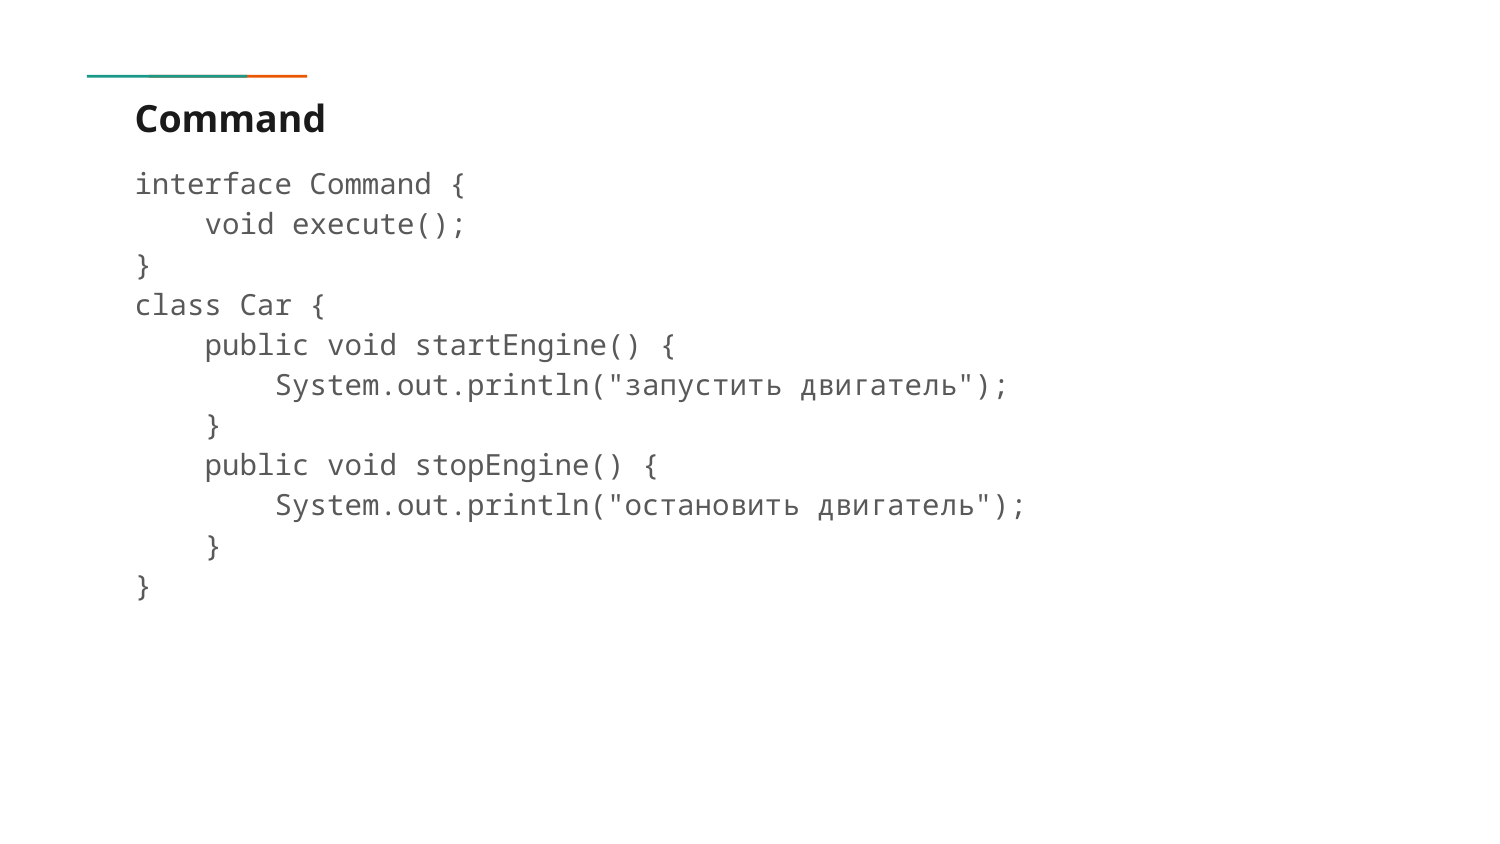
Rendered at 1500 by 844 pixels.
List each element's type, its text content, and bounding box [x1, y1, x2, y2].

list interface Command { void execute(); } class Car { public void startEngine() { System.out.println("запустить двигатель"); } public void stopEngine() { System.out.println("остановить двигатель"); } } [119, 145, 1381, 746]
title Command [119, 80, 1381, 145]
